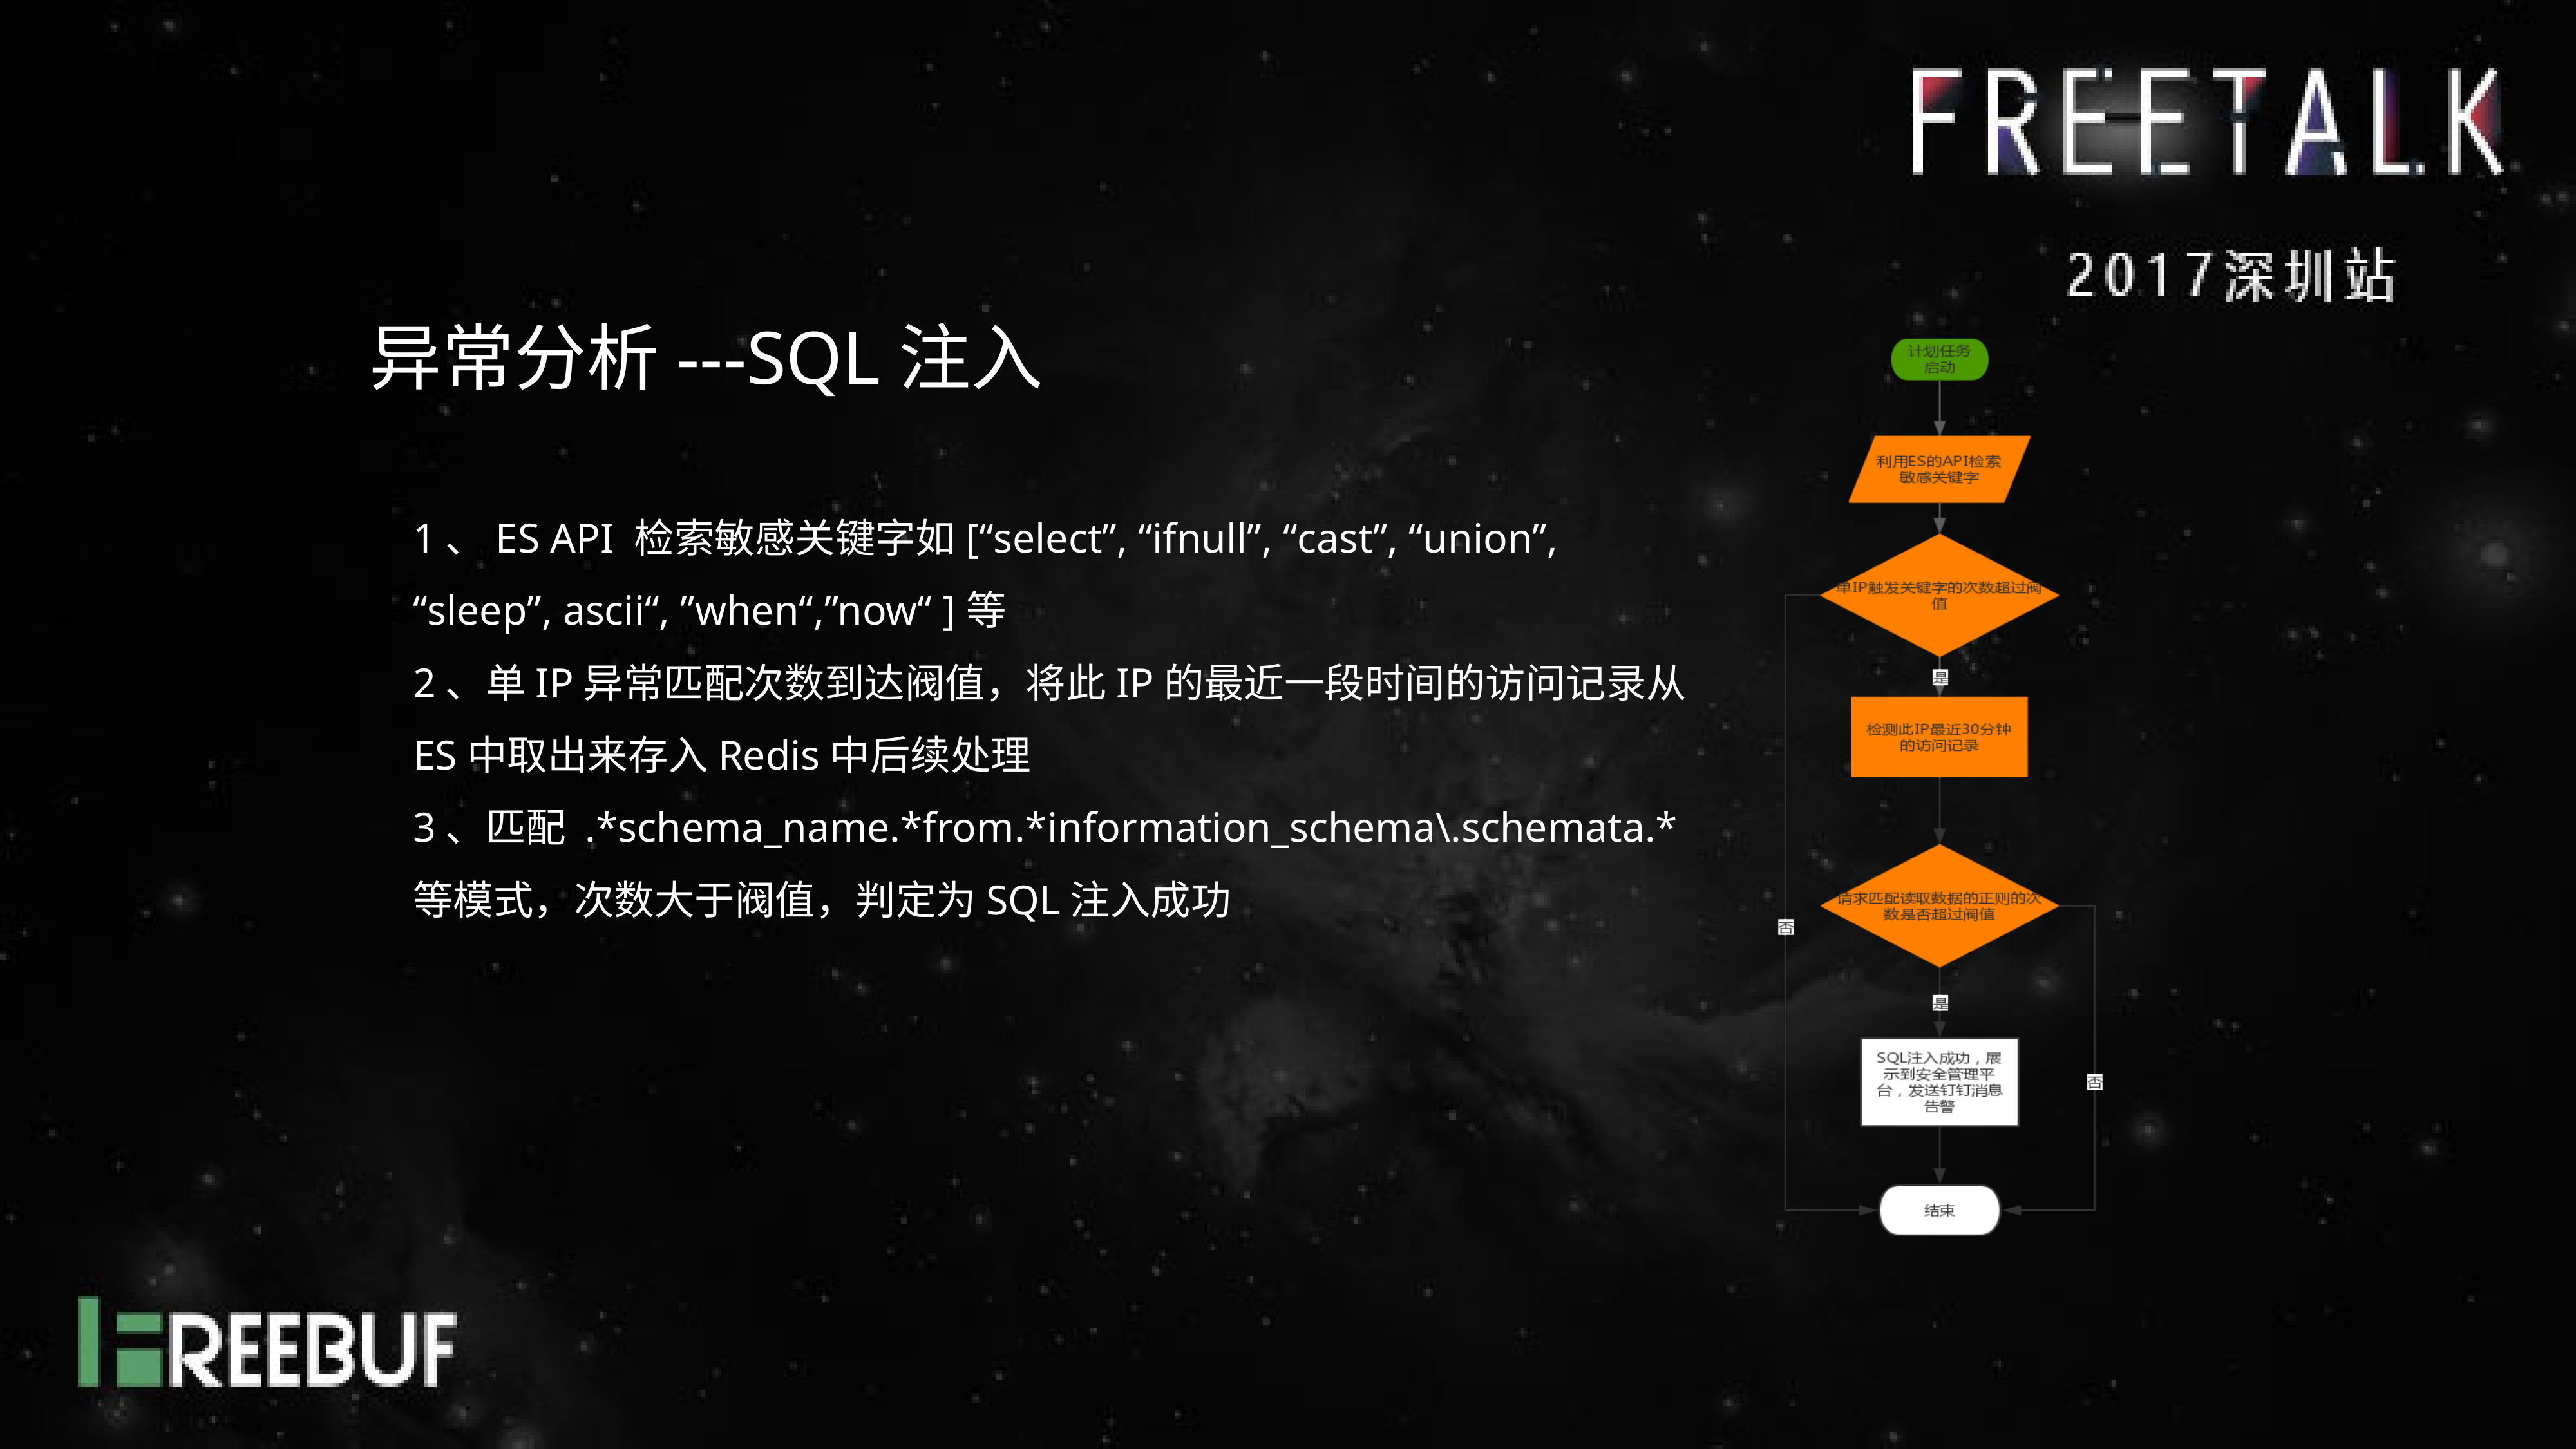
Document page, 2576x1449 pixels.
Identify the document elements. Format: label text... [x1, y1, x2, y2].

picture [0, 0, 2576, 1449]
text_box 1、ES API 检索敏感关键字如[“select”, “ifnull”, “cast”, “union”, “sleep”, ascii“, ”when“,”now“ ]等 2、单IP异常匹配次数到达阀值，将此IP的最近一段时间的访问记录从ES中取出来存入Redis中后续处理 3、匹配 .*schema_name.*from.*information_schema\.schemata.*等模式，次数大于阀值，判定为SQL注入成功 [409, 484, 1693, 999]
text_box 异常分析---SQL注入 [366, 308, 1328, 402]
